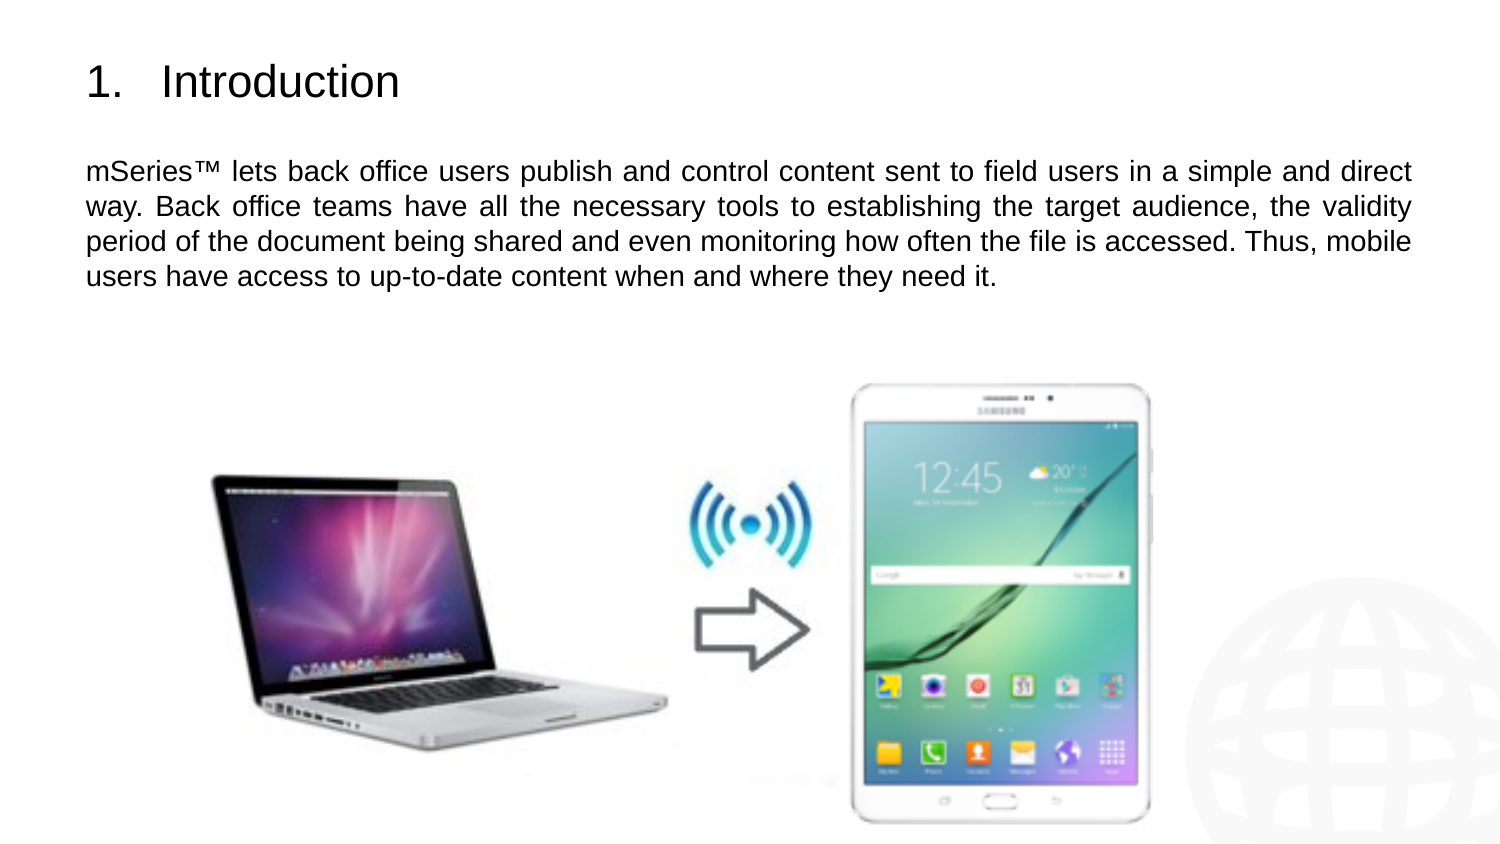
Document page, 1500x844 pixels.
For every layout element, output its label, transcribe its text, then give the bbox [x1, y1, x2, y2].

text_box Introduction mSeries™ lets back office users publish and control content sent to field users in a simple and direct way. Back office teams have all the necessary tools to establishing the target audience, the validity period of the document being shared and even monitoring how often the file is accessed. Thus, mobile users have access to up-to-date content when and where they need it. [70, 44, 1430, 300]
picture [0, 0, 1500, 844]
